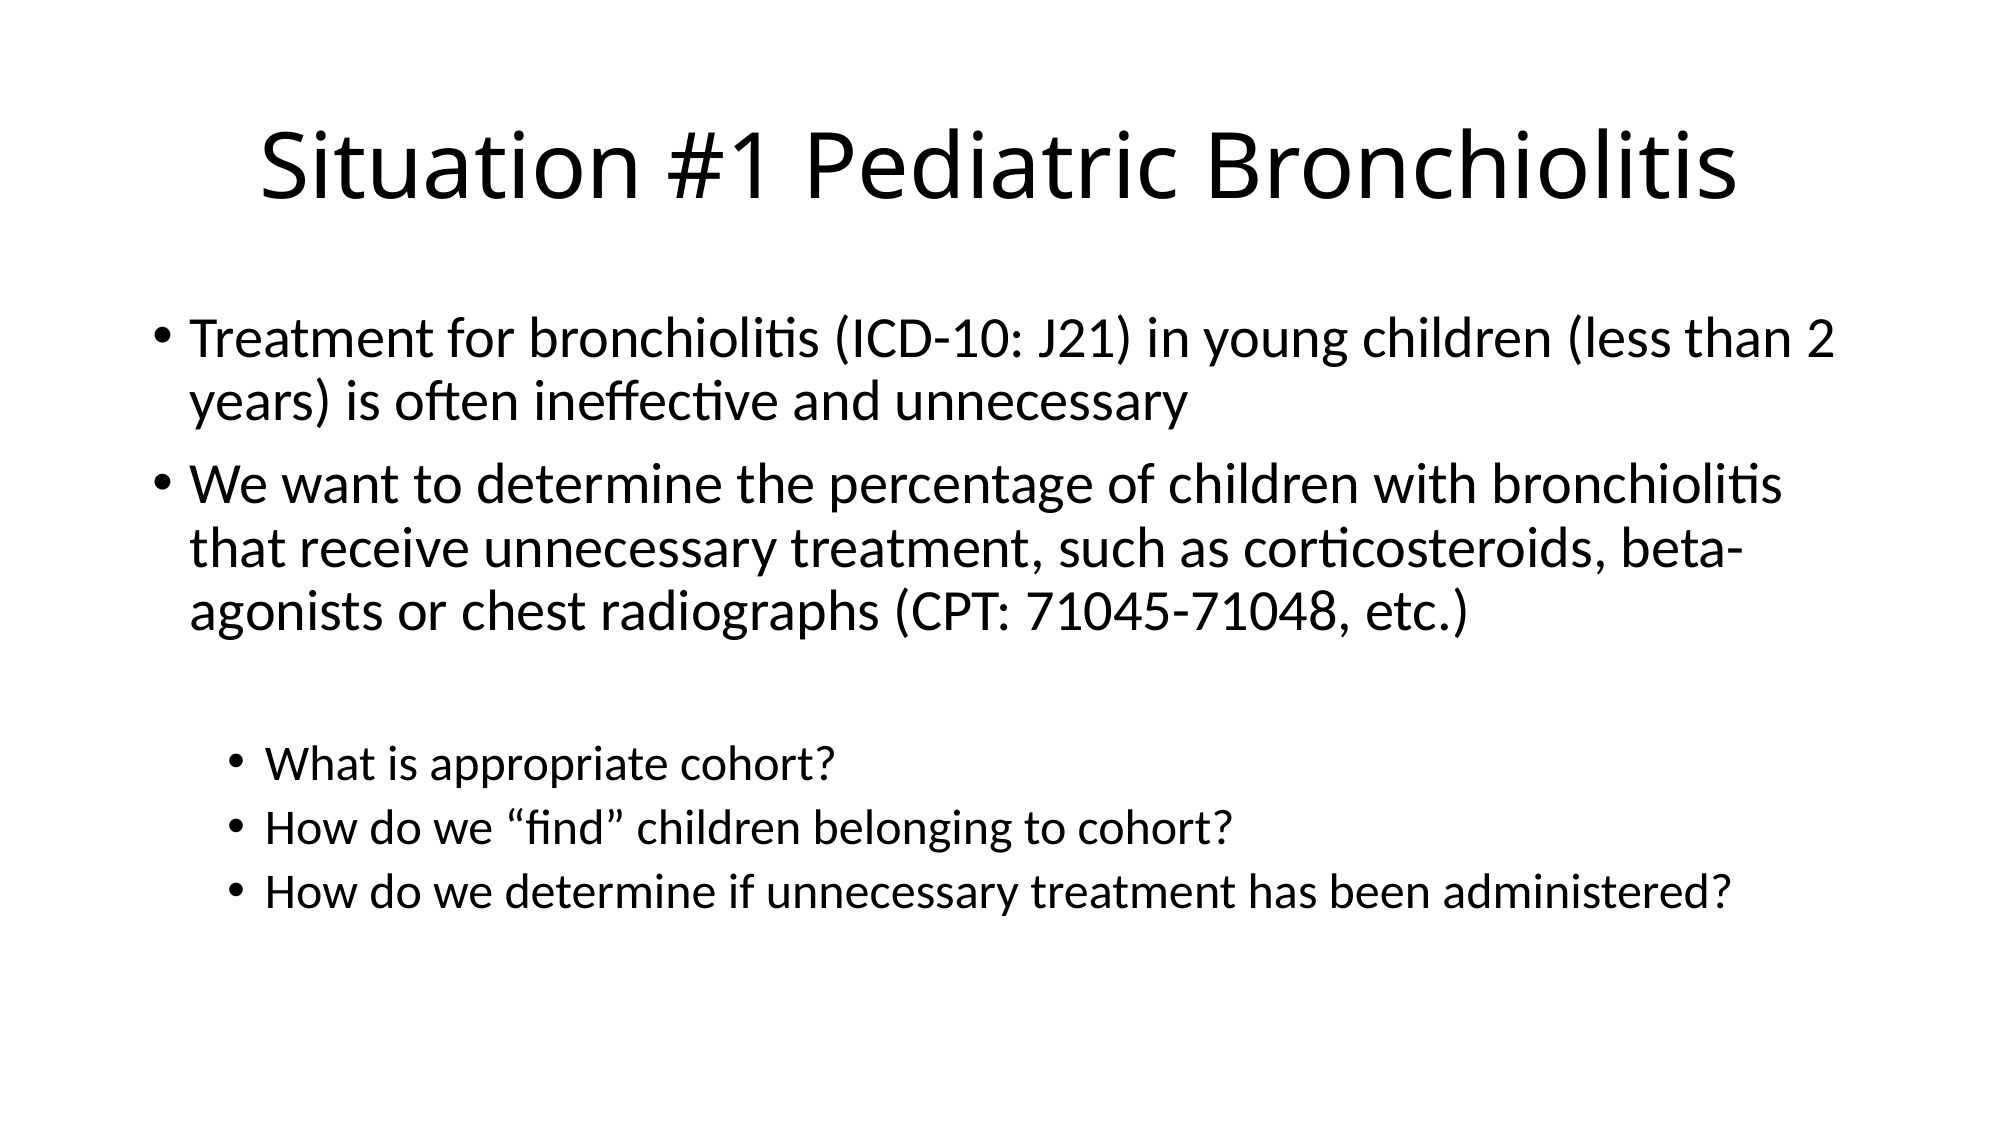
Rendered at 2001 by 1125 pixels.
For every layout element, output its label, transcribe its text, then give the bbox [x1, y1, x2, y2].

list Treatment for bronchiolitis (ICD-10: J21) in young children (less than 2 years) is often ineffective and unnecessary We want to determine the percentage of children with bronchiolitis that receive unnecessary treatment, such as corticosteroids, beta-agonists or chest radiographs (CPT: 71045-71048, etc.) What is appropriate cohort? How do we “find” children belonging to cohort? How do we determine if unnecessary treatment has been administered? [137, 299, 1863, 1014]
title Situation #1 Pediatric Bronchiolitis [137, 59, 1863, 278]
